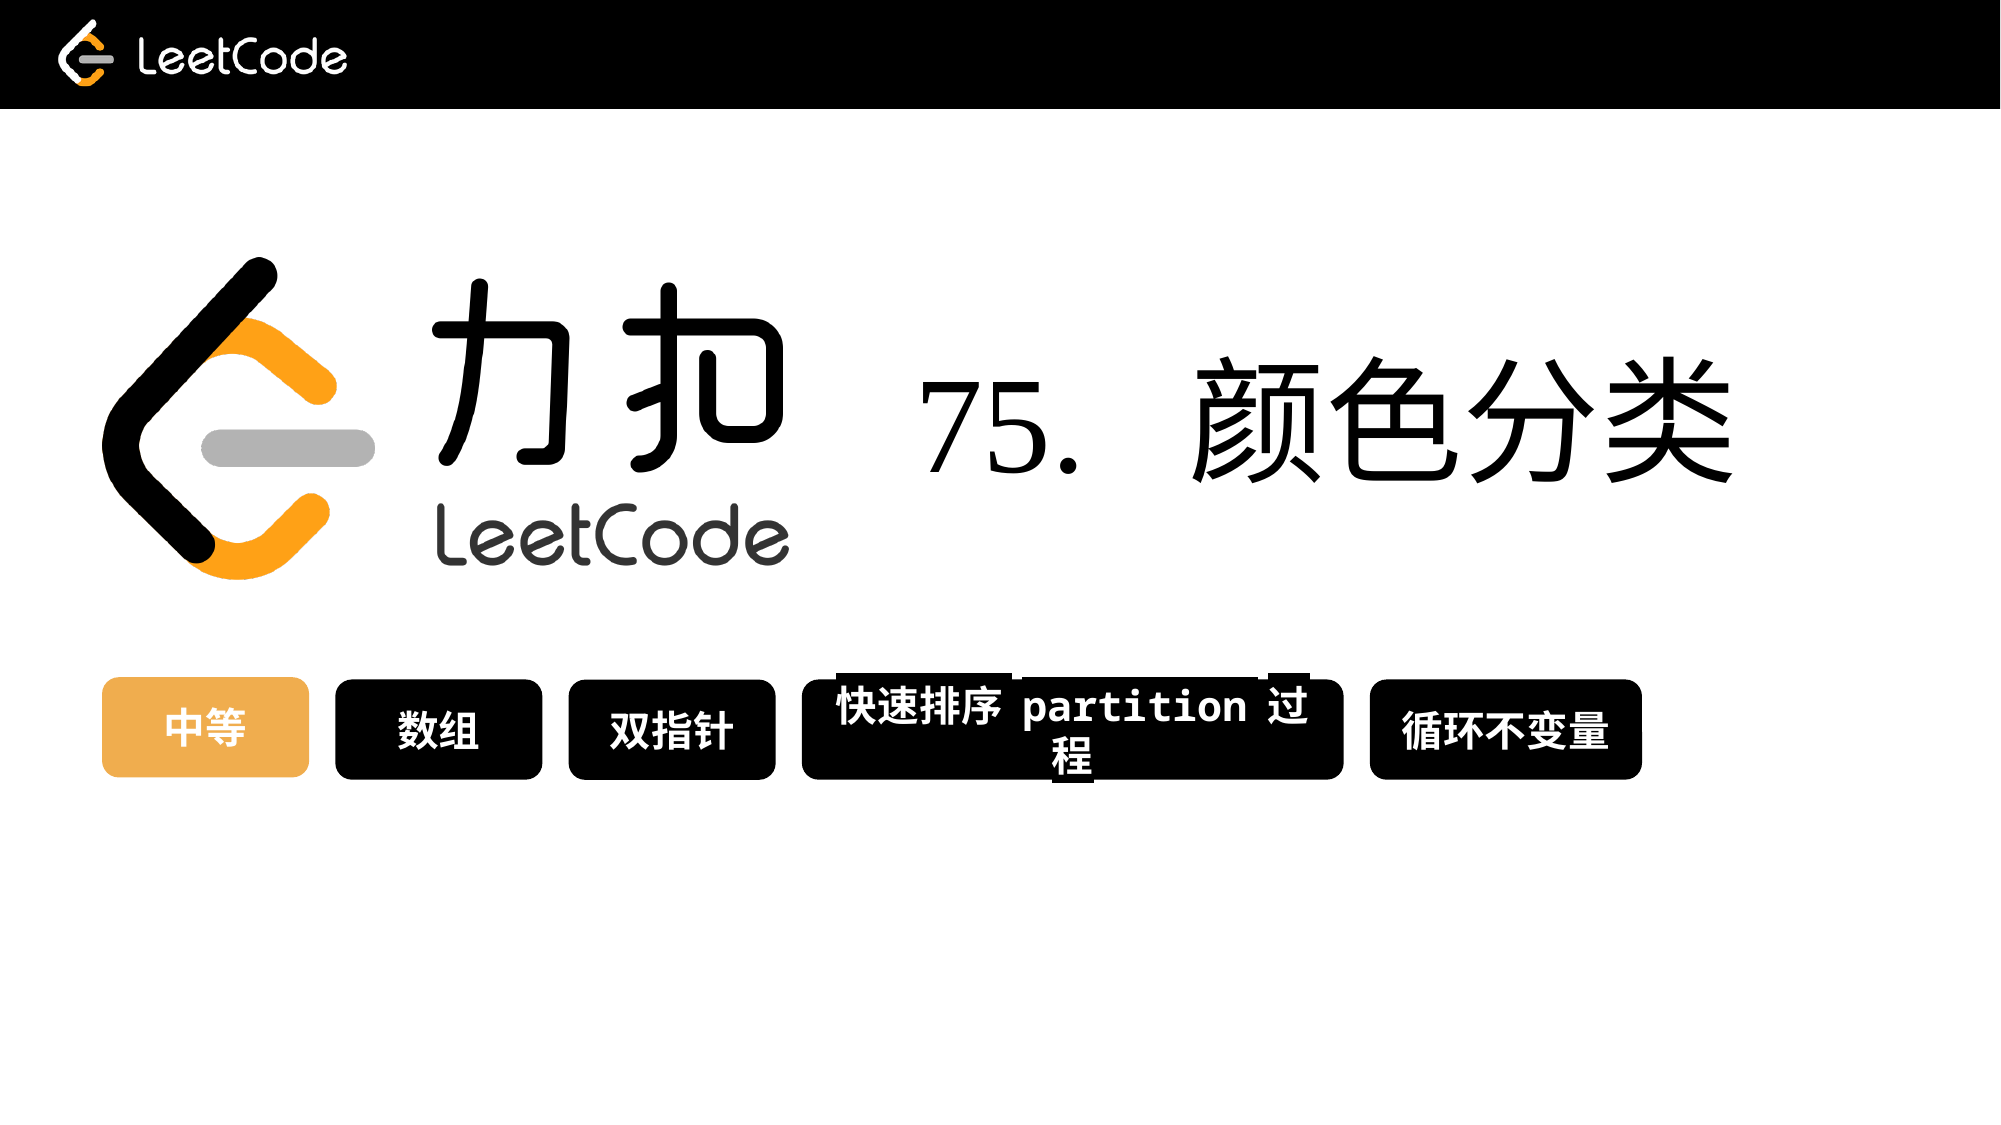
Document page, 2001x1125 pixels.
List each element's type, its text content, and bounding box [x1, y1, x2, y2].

text_box 快速排序 partition 过程 [801, 679, 1344, 780]
text_box 数组 [335, 679, 543, 780]
text_box 75. 颜色分类 [789, 327, 1864, 508]
picture [57, 14, 347, 100]
text_box 中等 [101, 676, 311, 779]
text_box 双指针 [568, 679, 776, 780]
picture [102, 257, 789, 580]
text_box 循环不变量 [1369, 679, 1643, 780]
